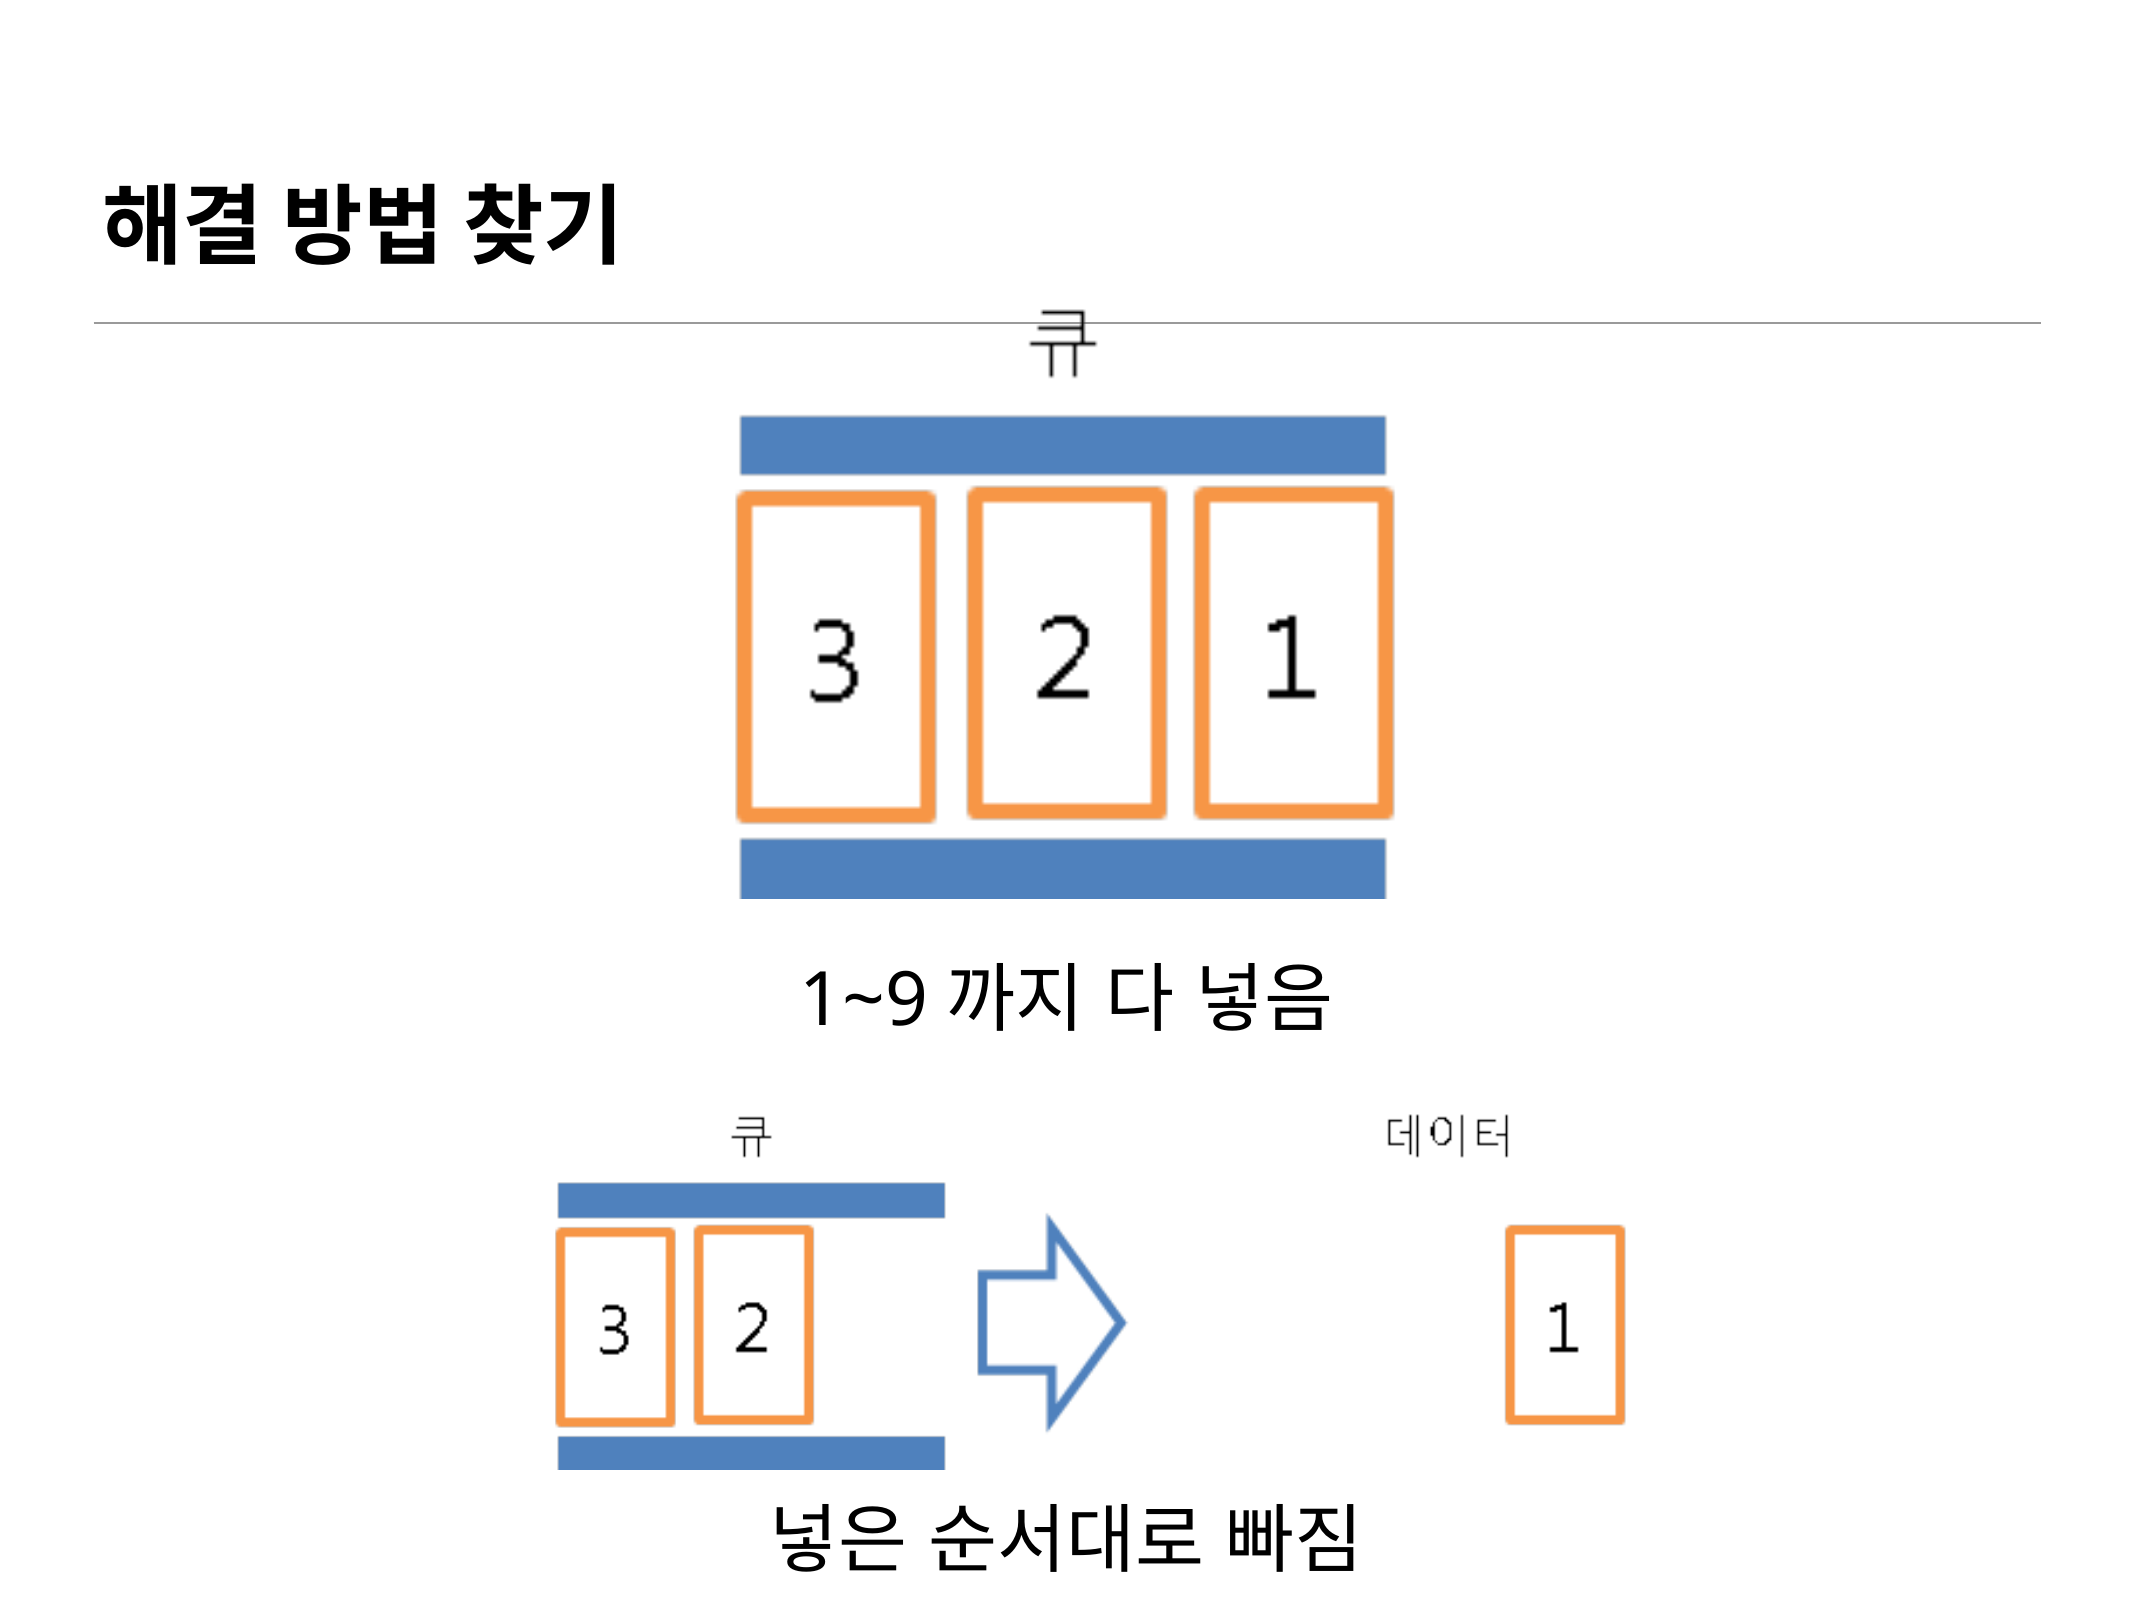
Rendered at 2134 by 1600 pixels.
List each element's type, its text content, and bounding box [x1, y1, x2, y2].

picture [554, 1092, 1629, 1470]
title 해결 방법 찾기 [93, 53, 2041, 284]
picture [734, 265, 1399, 899]
text_box 1~9까지 다 넣음 [734, 942, 1399, 1049]
text_box 넣은 순서대로 빠짐 [734, 1482, 1399, 1590]
